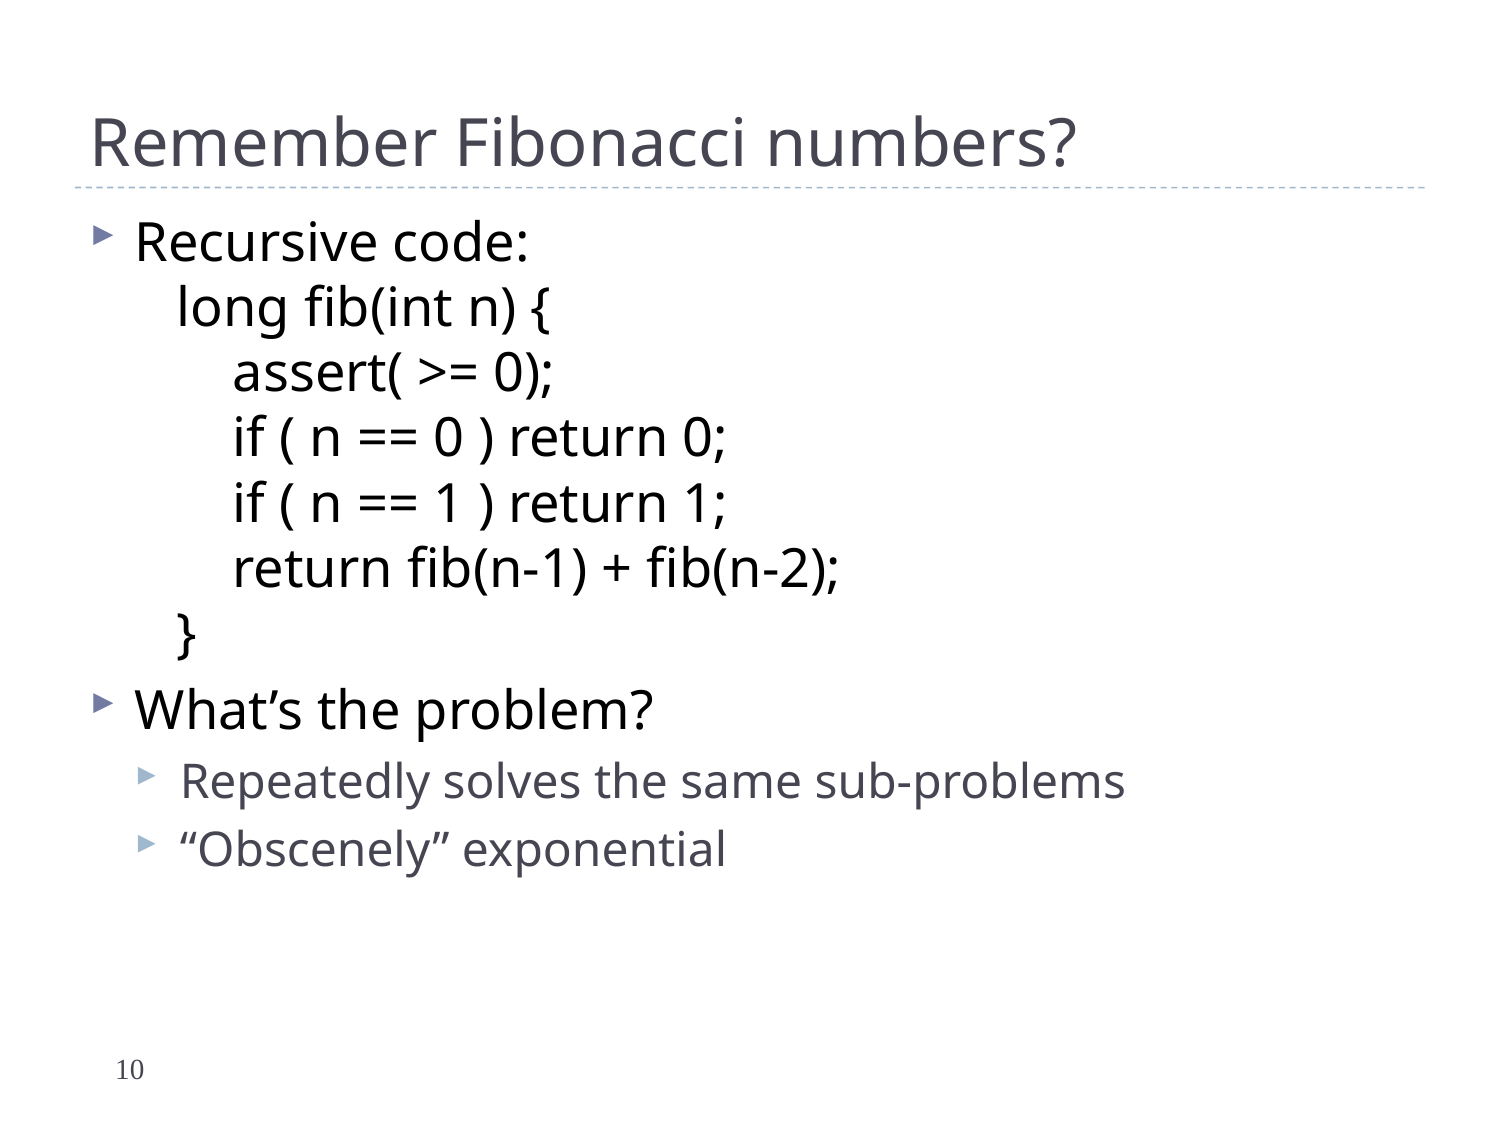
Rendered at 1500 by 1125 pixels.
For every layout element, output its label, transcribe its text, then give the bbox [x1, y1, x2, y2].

slide_number 10 [100, 1042, 426, 1103]
list Recursive code: long fib(int n) { assert( >= 0); if ( n == 0 ) return 0; if ( n == 1 ) return 1; return fib(n-1) + fib(n-2); } What’s the problem? Repeatedly solves the same sub-problems “Obscenely” exponential [75, 200, 1425, 1010]
title Remember Fibonacci numbers? [75, 24, 1425, 188]
